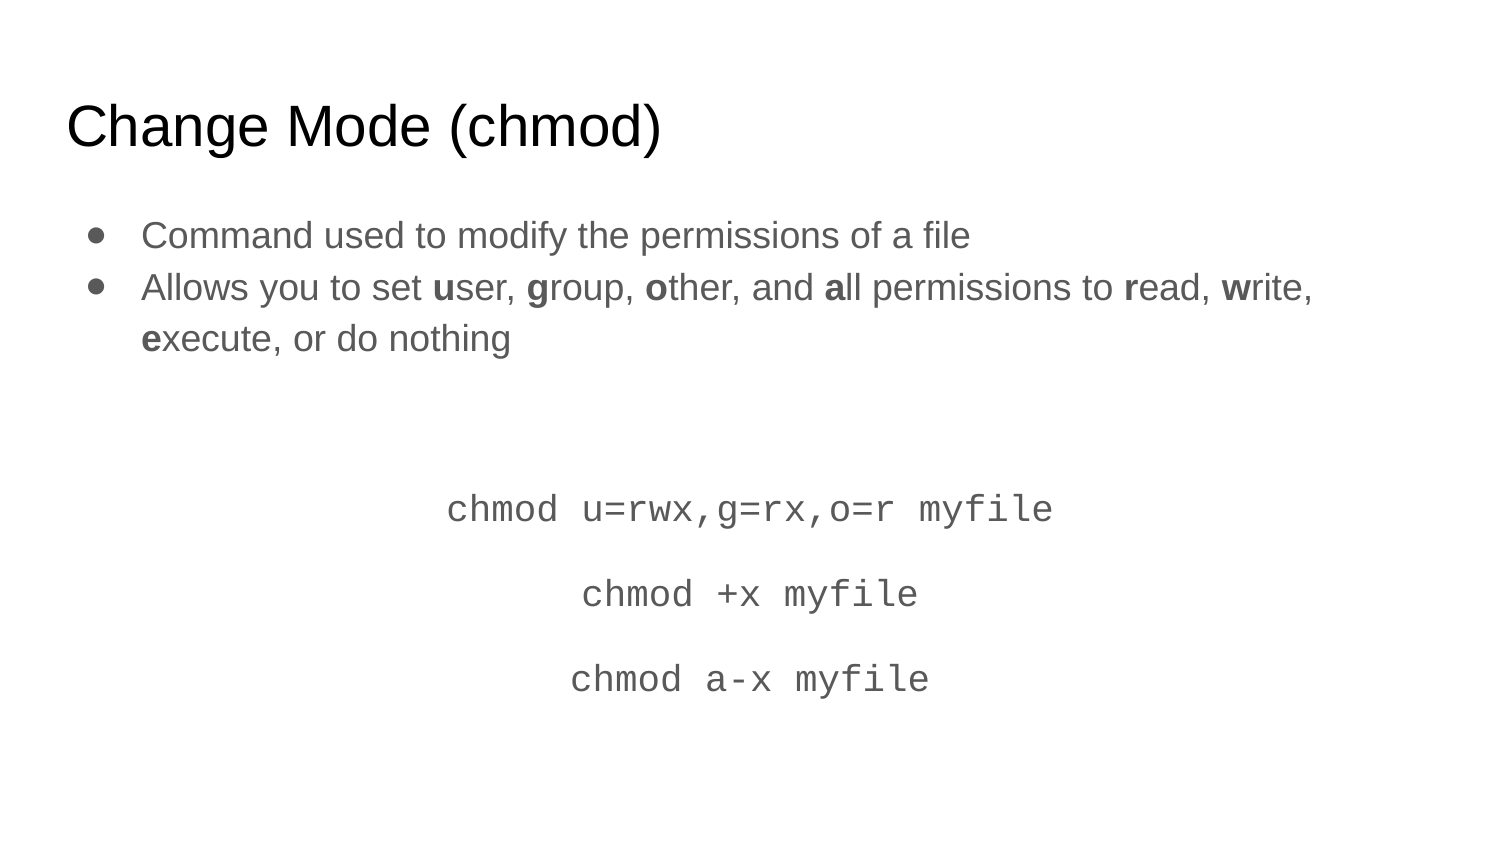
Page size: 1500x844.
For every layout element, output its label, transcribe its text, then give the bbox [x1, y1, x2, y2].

list Command used to modify the permissions of a file Allows you to set user, group, other, and all permissions to read, write, execute, or do nothing chmod u=rwx,g=rx,o=r myfile chmod +x myfile chmod a-x myfile [51, 189, 1449, 750]
title Change Mode (chmod) [51, 72, 1449, 167]
